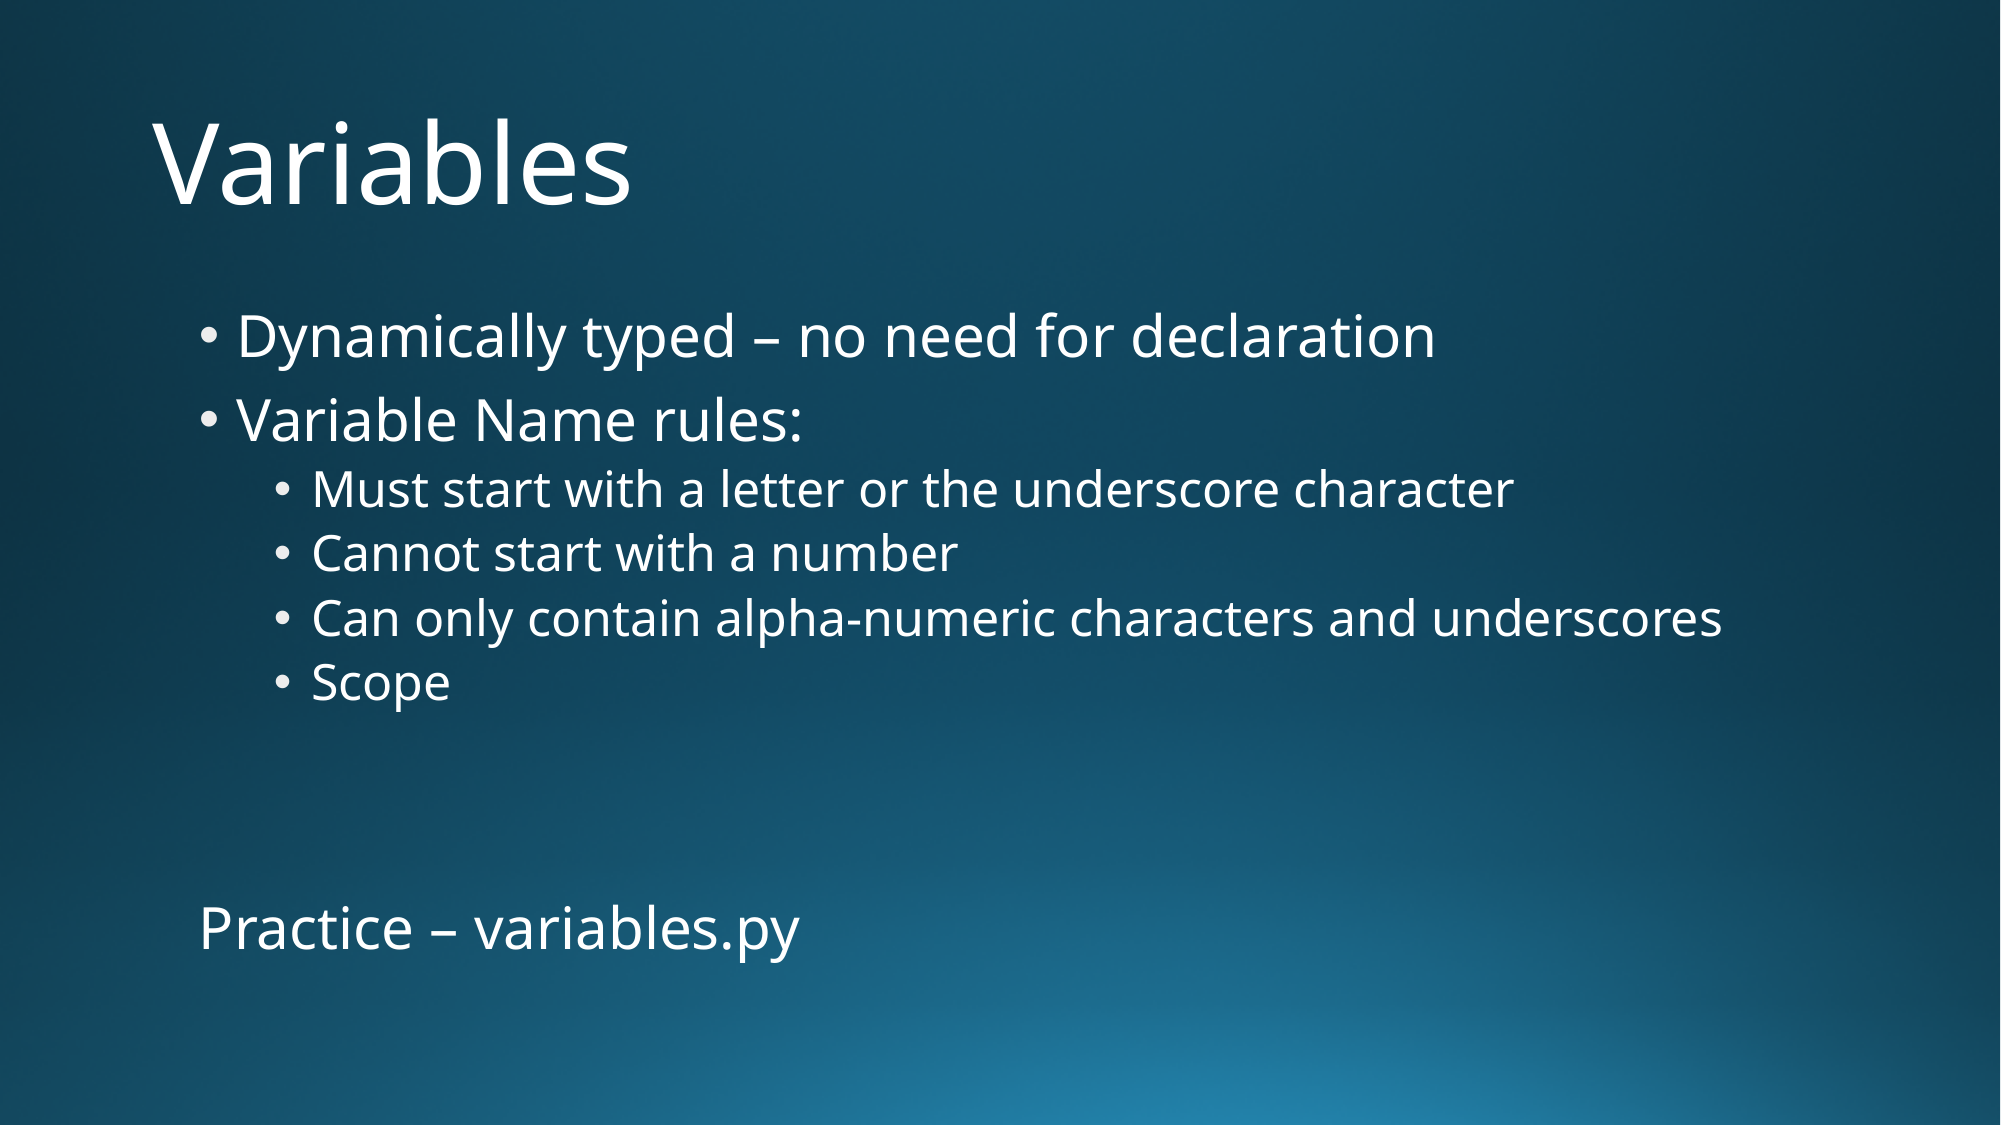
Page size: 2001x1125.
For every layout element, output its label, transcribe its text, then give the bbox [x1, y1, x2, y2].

picture [0, 0, 2001, 1125]
list Dynamically typed – no need for declaration Variable Name rules: Must start with a letter or the underscore character Cannot start with a number Can only contain alpha-numeric characters and underscores Scope Practice – variables.py [183, 299, 1863, 1014]
title Variables [137, 59, 1863, 278]
